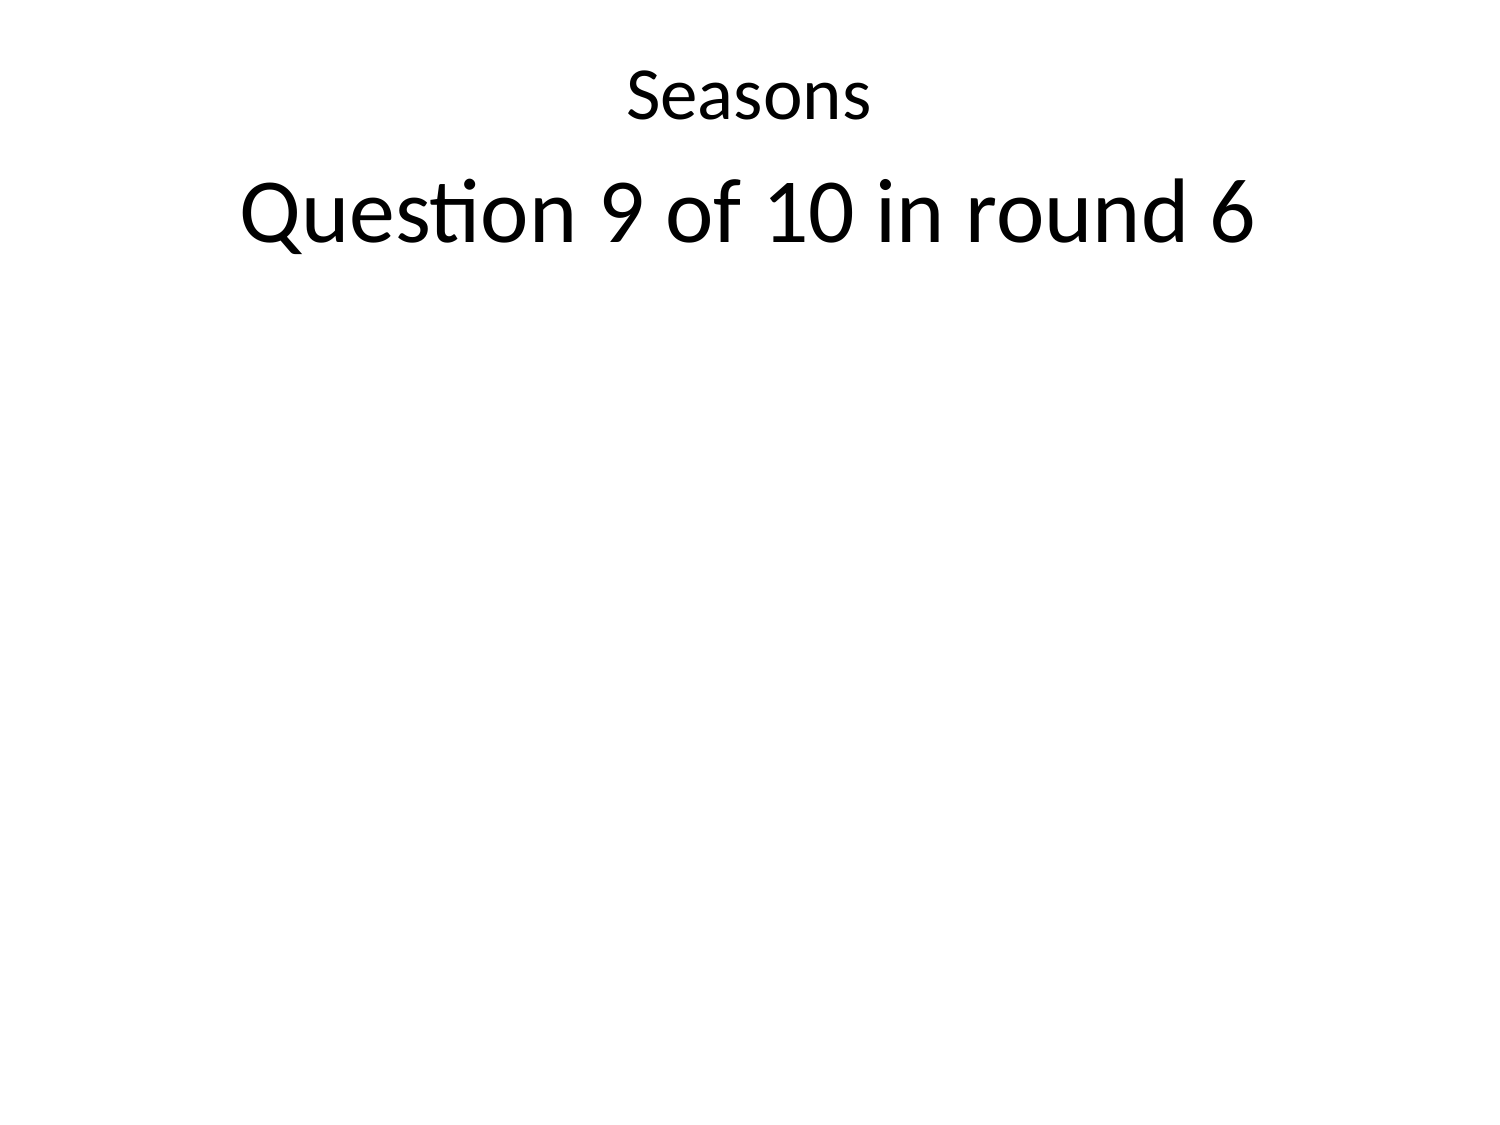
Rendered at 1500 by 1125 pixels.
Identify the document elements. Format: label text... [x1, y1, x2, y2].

text_box Seasons [35, 37, 1463, 143]
text_box Question 9 of 10 in round 6 [35, 143, 1463, 765]
